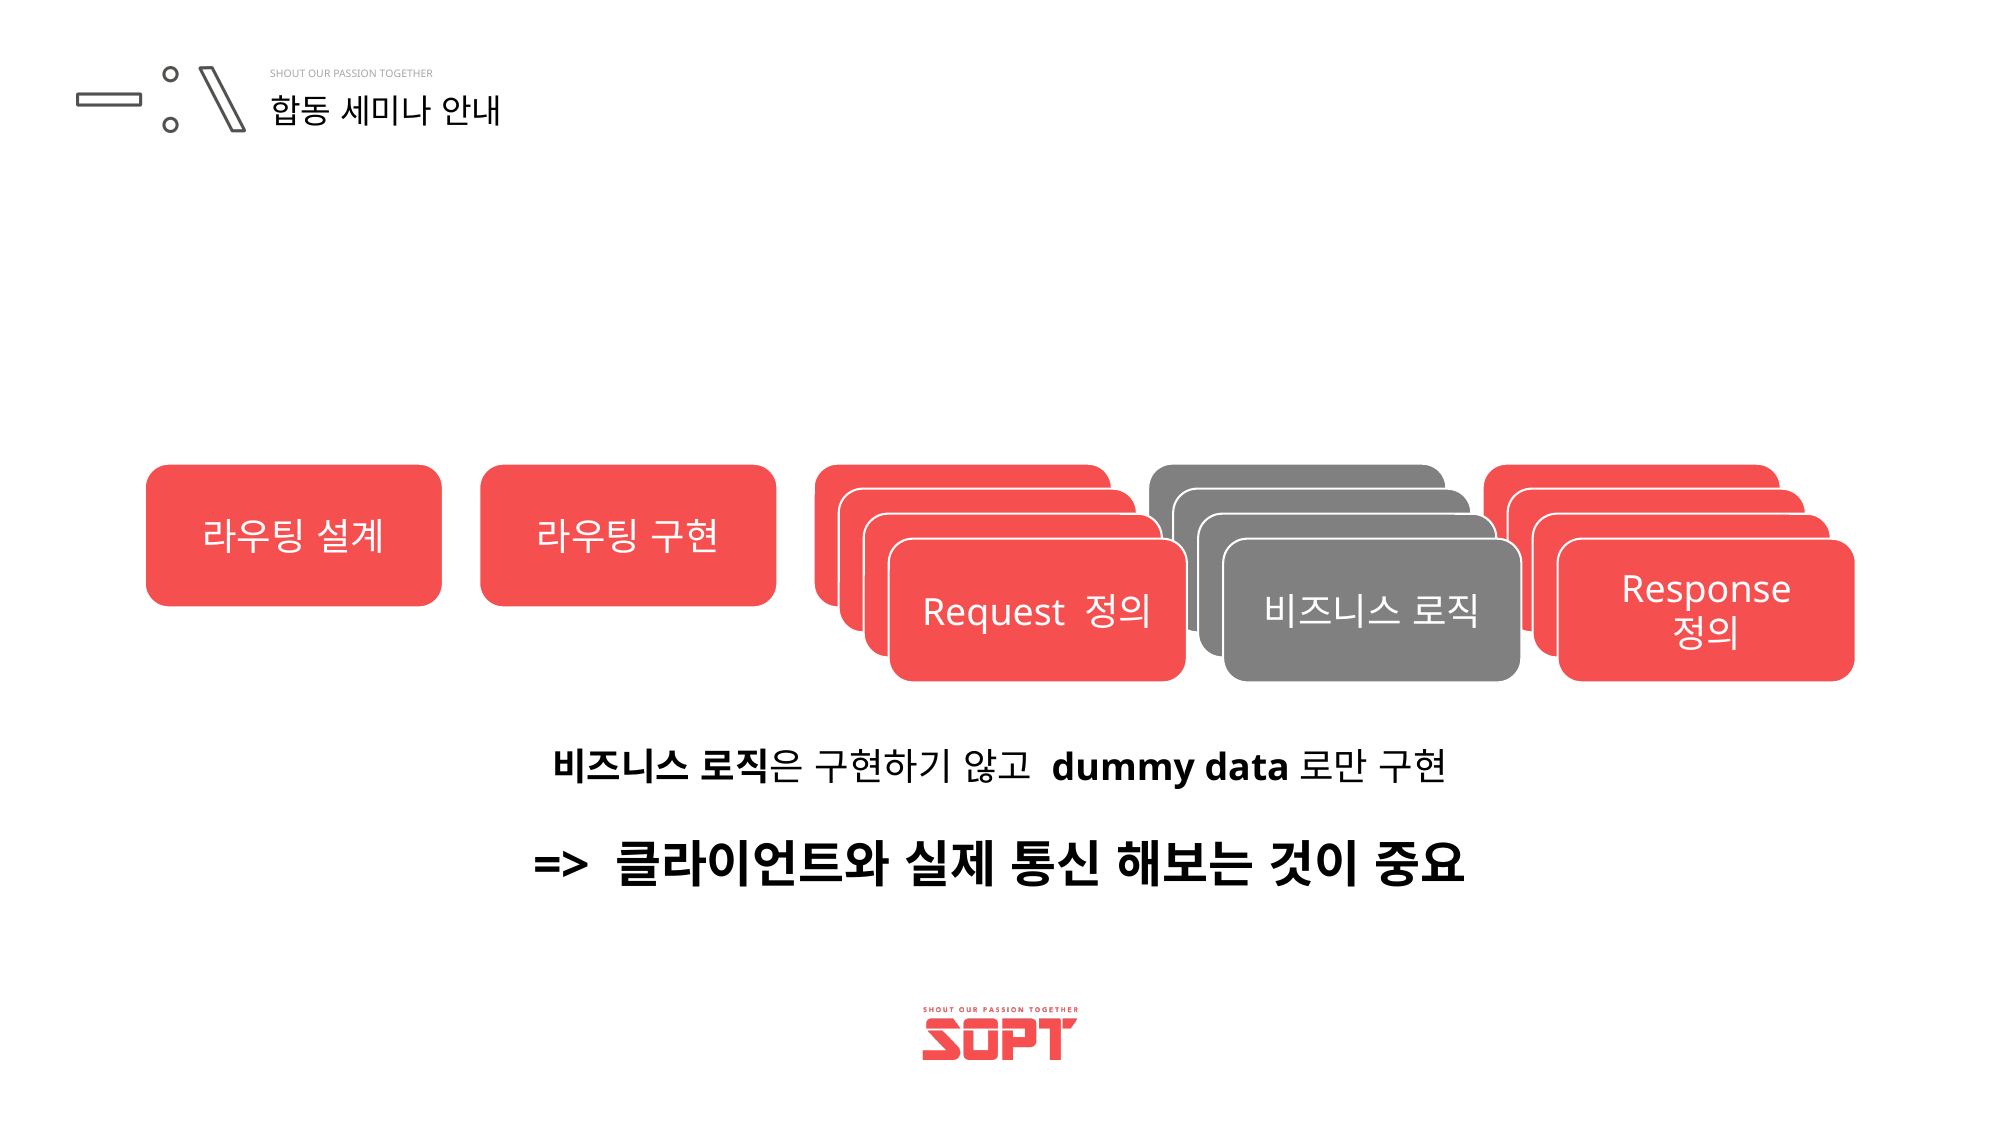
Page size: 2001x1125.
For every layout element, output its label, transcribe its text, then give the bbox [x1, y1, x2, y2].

text_box 비즈니스 로직 [1147, 462, 1448, 539]
text_box Request 정의 [812, 462, 1113, 609]
text_box Response 정의 [1556, 537, 1857, 684]
text_box Response 정의 [1506, 487, 1807, 634]
text_box 라우팅 구현 [478, 462, 779, 609]
text_box Request 정의 [887, 537, 1188, 684]
text_box 비즈니스 로직 [1172, 487, 1473, 634]
text_box 비즈니스 로직 [1197, 512, 1498, 659]
picture [922, 1007, 1078, 1060]
text_box Response 정의 [1531, 512, 1832, 659]
text_box Request 정의 [837, 487, 1138, 634]
text_box 라우팅 설계 [143, 462, 444, 609]
text_box Response 정의 [1481, 462, 1782, 538]
text_box 비즈니스 로직 [1222, 537, 1523, 684]
text_box Request 정의 [862, 512, 1163, 659]
text_box 비즈니스 로직은 구현하기 않고 dummy data로만 구현 => 클라이언트와 실제 통신 해보는 것이 중요 [454, 735, 1546, 900]
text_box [76, 59, 546, 138]
